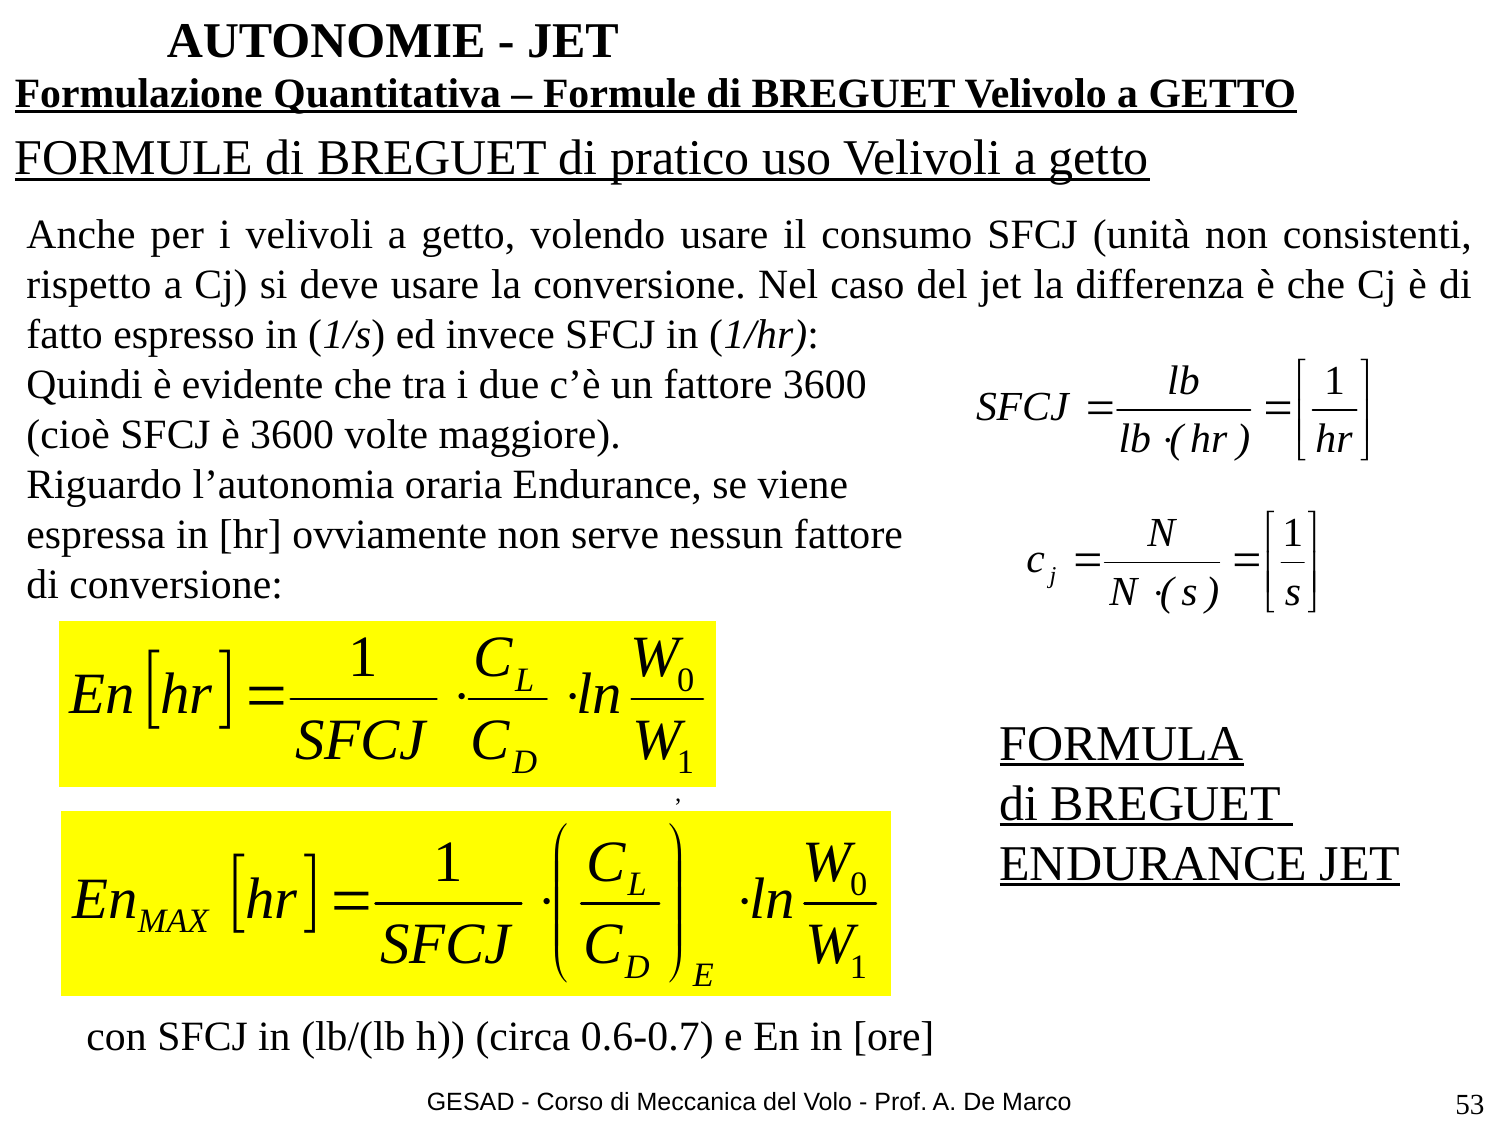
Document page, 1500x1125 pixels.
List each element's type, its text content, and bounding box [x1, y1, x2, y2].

text_box FORMULE di BREGUET di pratico uso Velivoli a getto [0, 117, 1406, 193]
text_box Formulazione Quantitativa – Formule di BREGUET Velivolo a GETTO [0, 58, 1372, 117]
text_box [61, 810, 891, 997]
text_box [1020, 503, 1331, 622]
text_box FORMULA di BREGUET ENDURANCE JET [984, 703, 1416, 898]
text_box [968, 351, 1384, 469]
text_box , [660, 769, 840, 809]
footer GESAD - Corso di Meccanica del Volo - Prof. A. De Marco [300, 1077, 1200, 1125]
slide_number 53 [1200, 1077, 1500, 1125]
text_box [58, 620, 717, 787]
text_box AUTONOMIE - JET [0, 0, 786, 75]
text_box con SFCJ in (lb/(lb h)) (circa 0.6-0.7) e En in [ore] [71, 1001, 951, 1066]
text_box Anche per i velivoli a getto, volendo usare il consumo SFCJ (unità non consistenti, rispetto a Cj) si deve usare la conversione. Nel caso del jet la differenza è che Cj è di fatto espresso in (1/s) ed invece SFCJ in (1/hr): Quindi è evidente che tra i due c’è un fattore 3600 (cioè SFCJ è 3600 volte maggiore). Riguardo l’autonomia oraria Endurance, se viene espressa in [hr] ovviamente non serve nessun fattore di conversione: [11, 199, 1489, 614]
